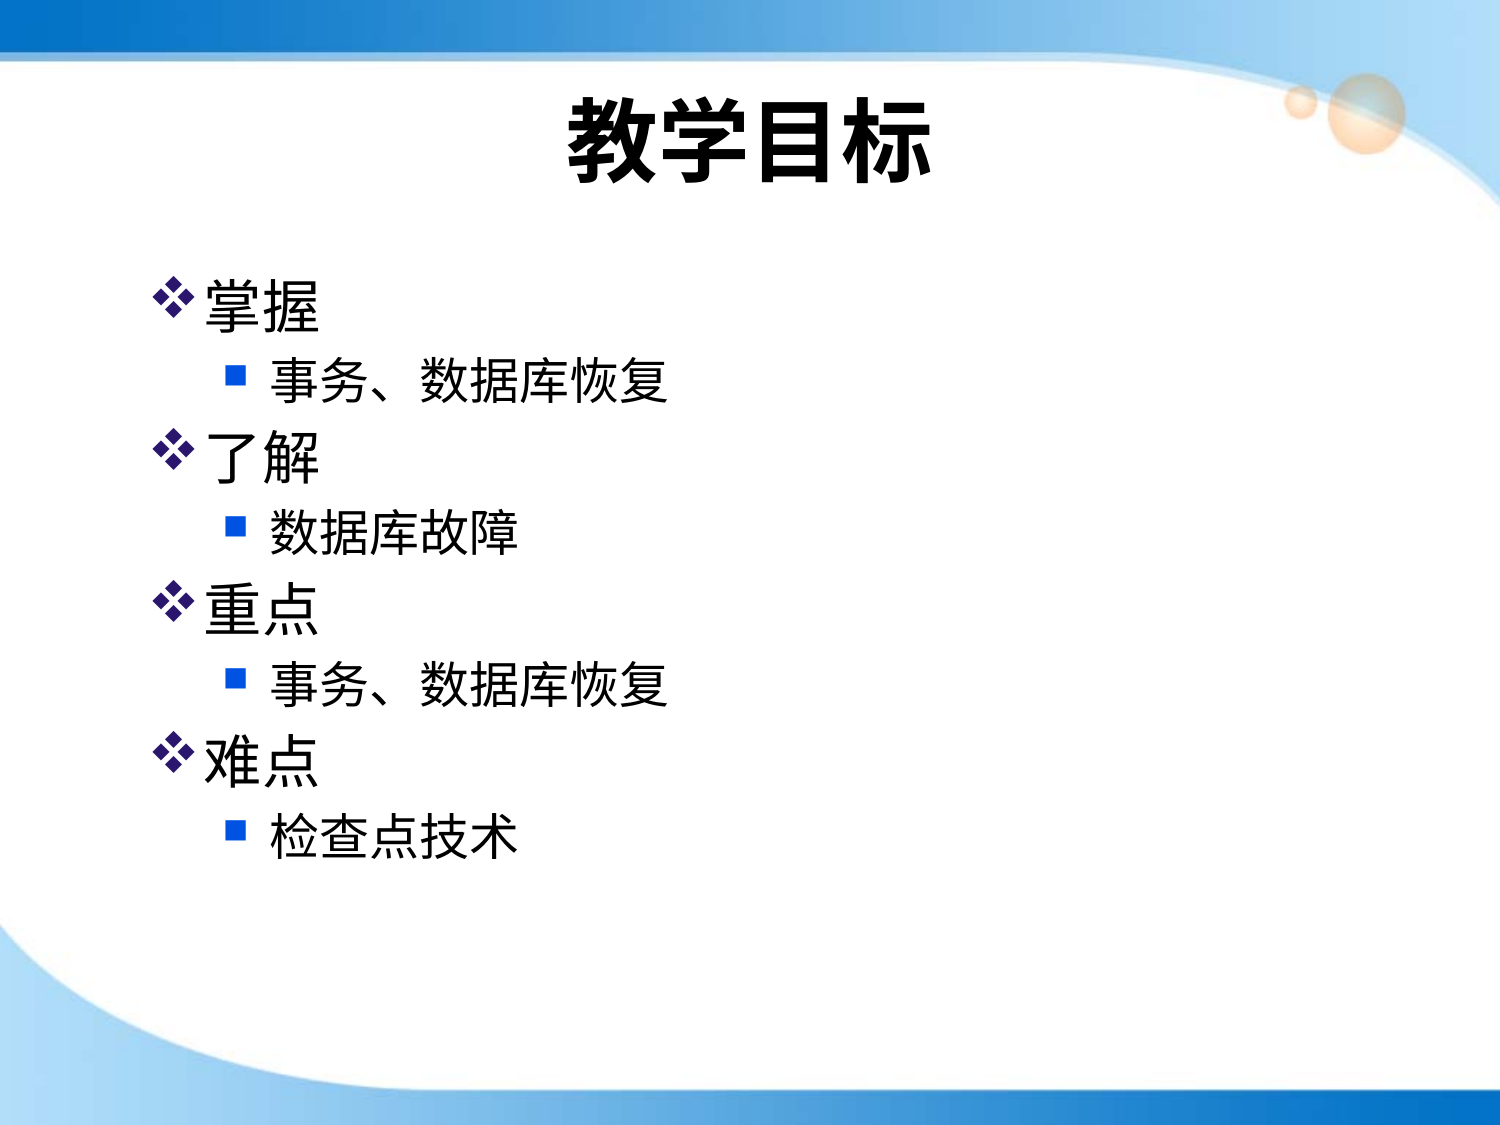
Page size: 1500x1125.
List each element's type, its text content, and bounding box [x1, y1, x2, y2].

title 教学目标 [75, 45, 1425, 233]
list 掌握 事务、数据库恢复 了解 数据库故障 重点 事务、数据库恢复 难点 检查点技术 [132, 262, 1385, 1006]
picture [0, 0, 1500, 1125]
